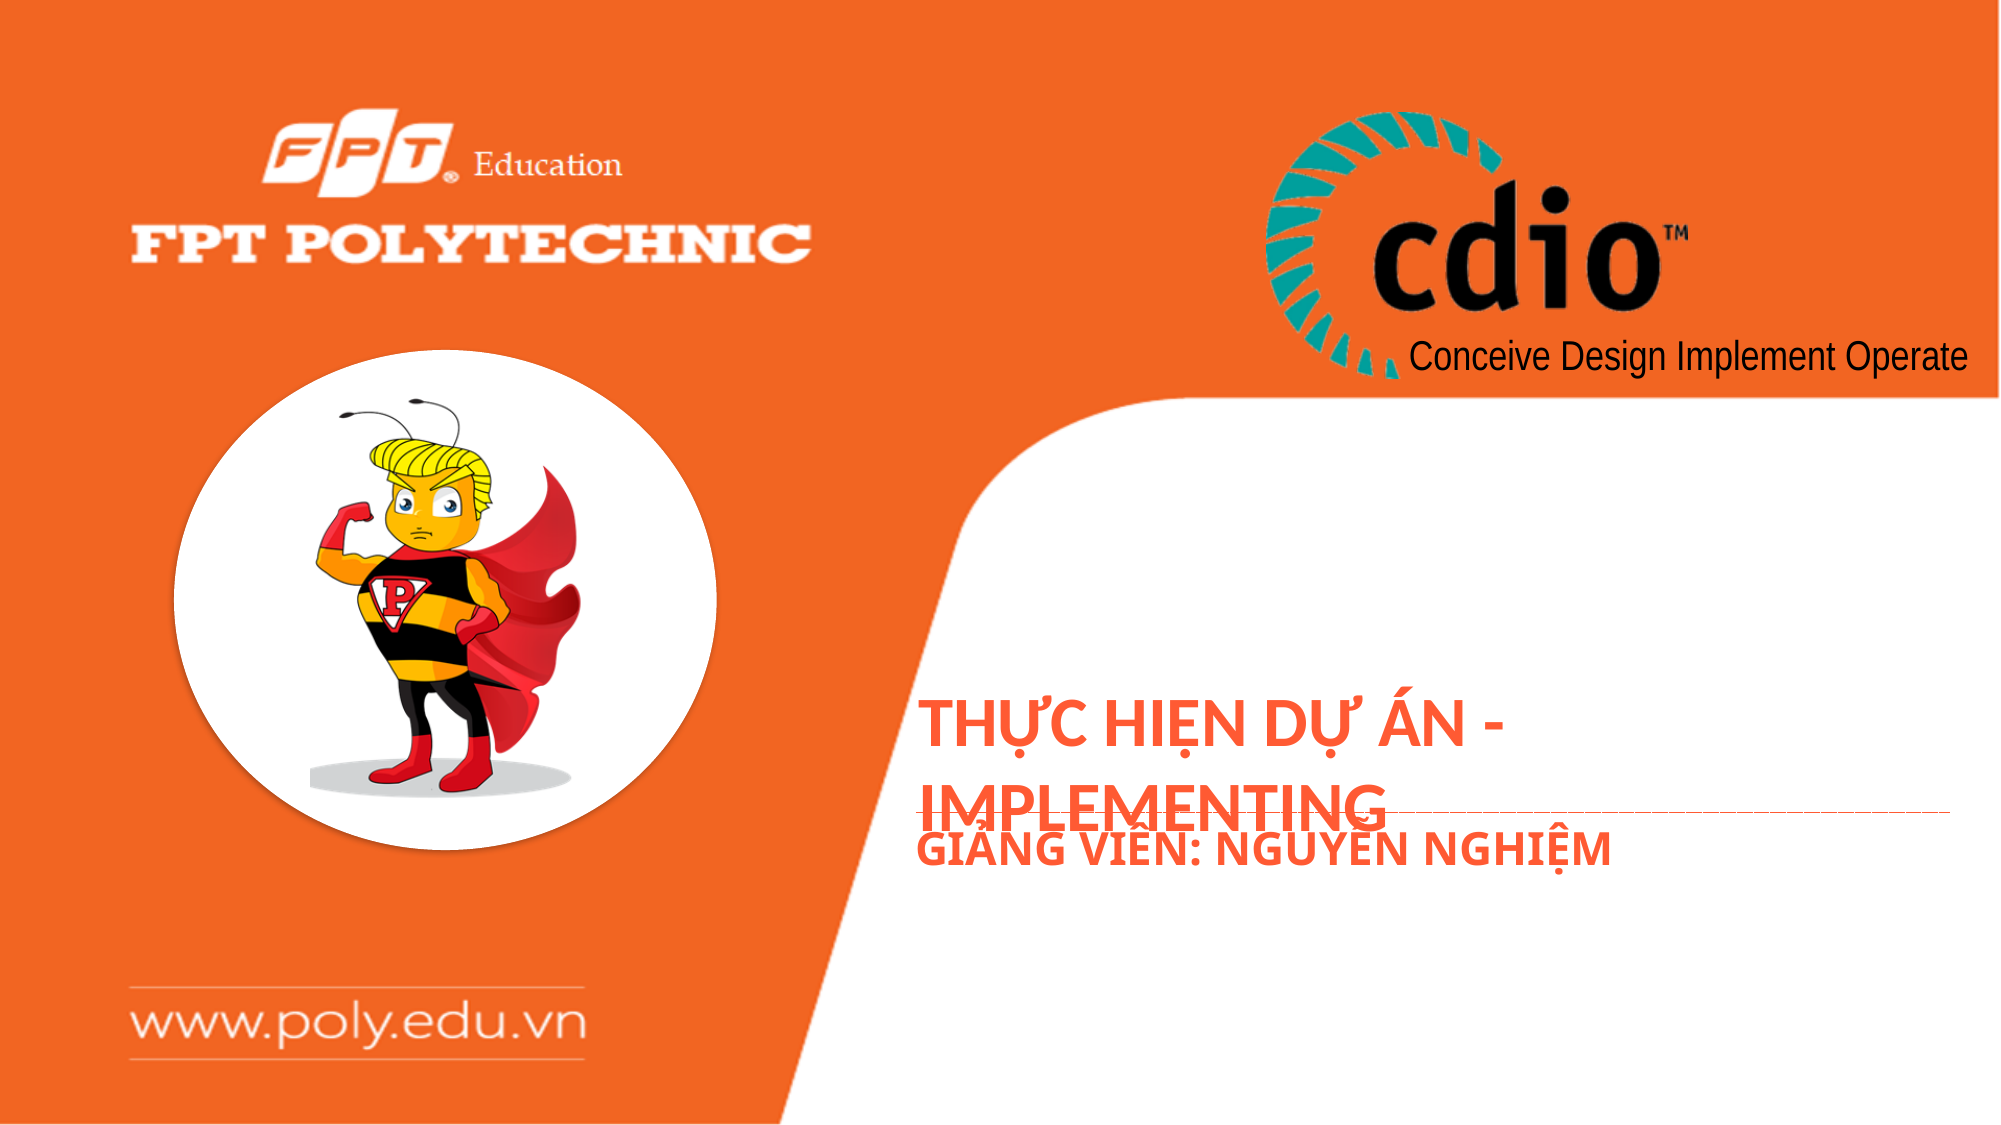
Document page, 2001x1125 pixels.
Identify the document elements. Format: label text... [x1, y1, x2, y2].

subtitle Giảng viên: Nguyễn Nghiệm [900, 812, 2000, 975]
picture [0, 0, 2001, 1125]
text_box Conceive Design Implement Operate [1690, 321, 1985, 386]
title Thực hiện dự án - Implementing [903, 702, 1904, 819]
